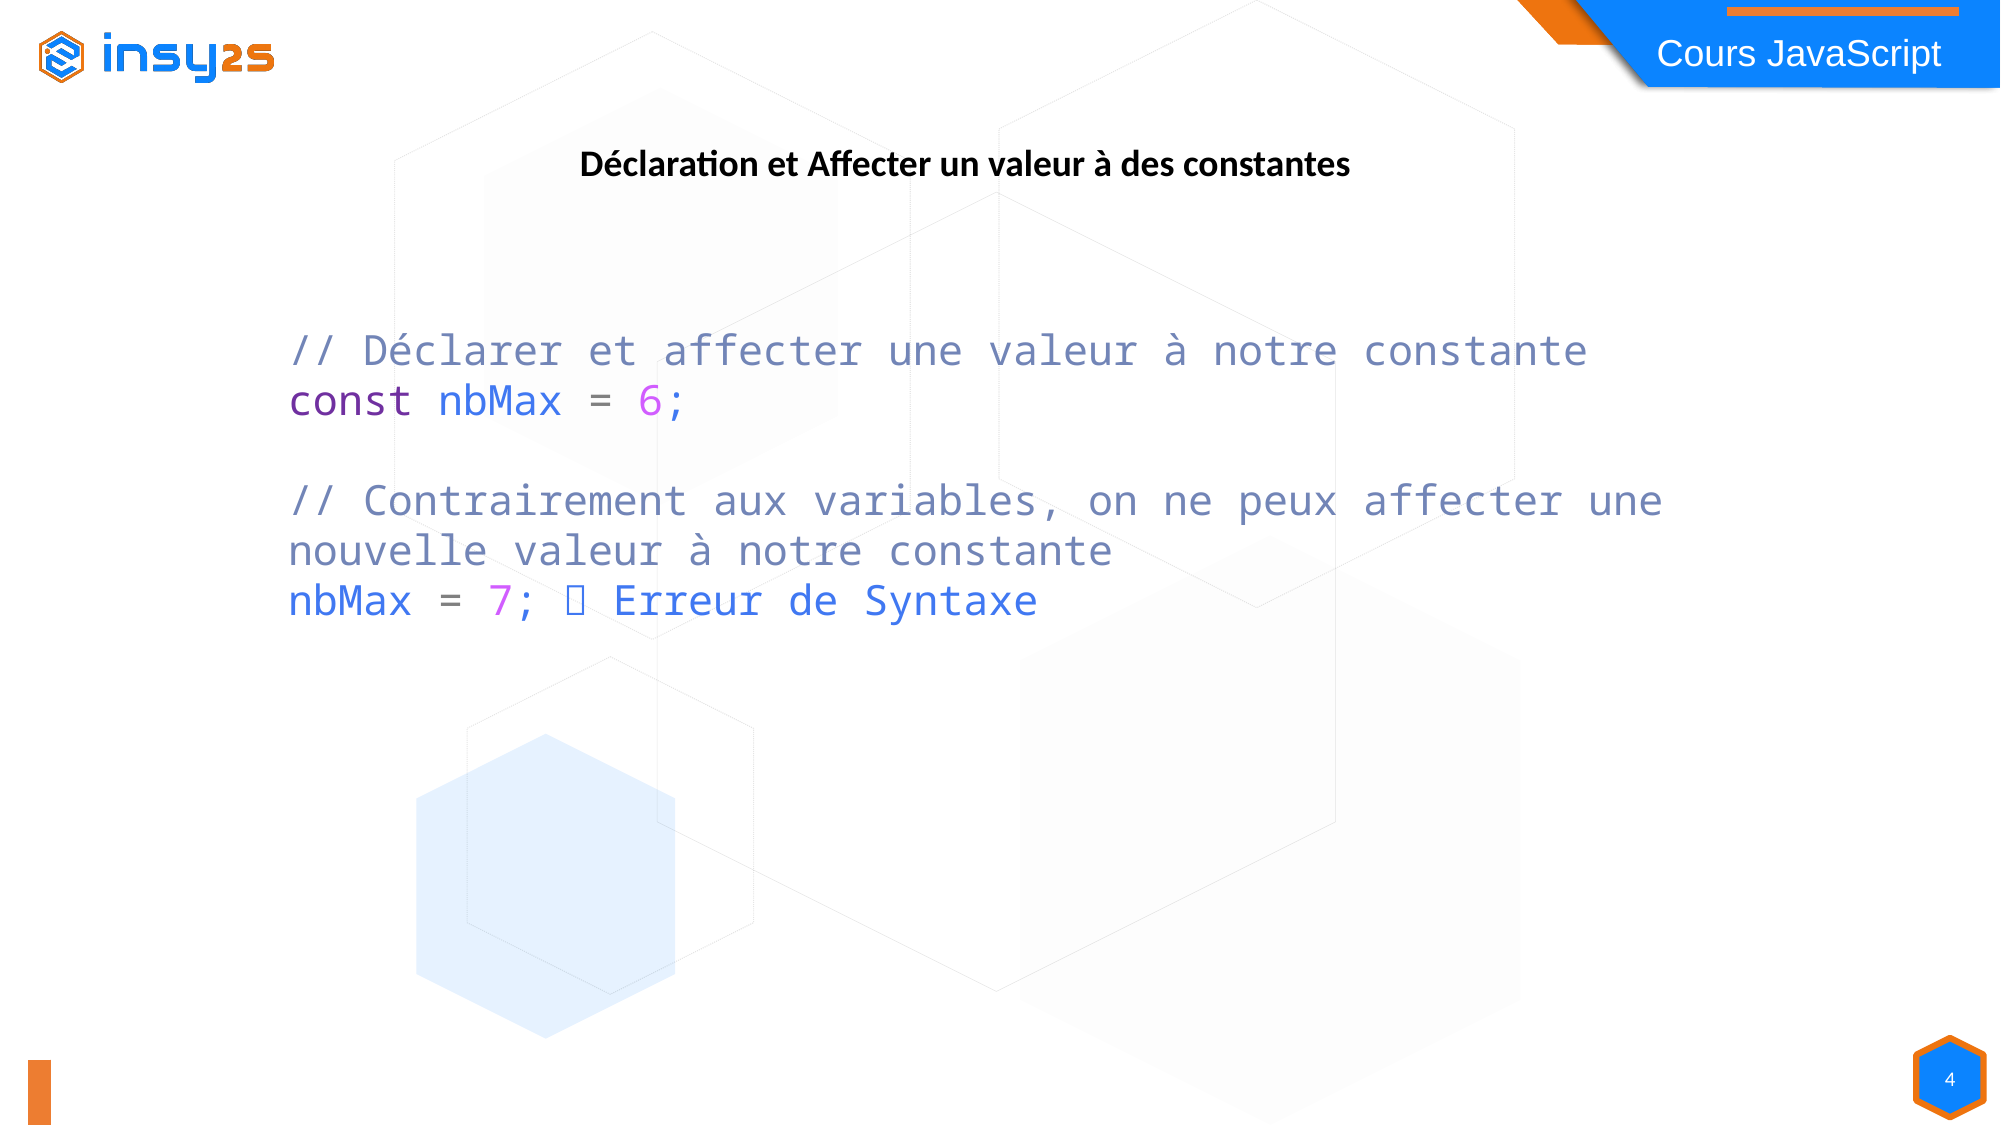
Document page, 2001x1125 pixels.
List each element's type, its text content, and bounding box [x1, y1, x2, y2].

slide_number 4 [1916, 1053, 1984, 1104]
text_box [1514, 0, 2000, 88]
text_box Cours JavaScript [1641, 88, 2000, 98]
picture [39, 31, 274, 83]
text_box // Déclarer et affecter une valeur à notre constante const nbMax = 6; // Contrairement aux variables, on ne peux affecter une nouvelle valeur à notre constante nbMax = 7;  Erreur de Syntaxe [273, 316, 1715, 632]
text_box Déclaration et Affecter un valeur à des constantes [565, 124, 1393, 192]
